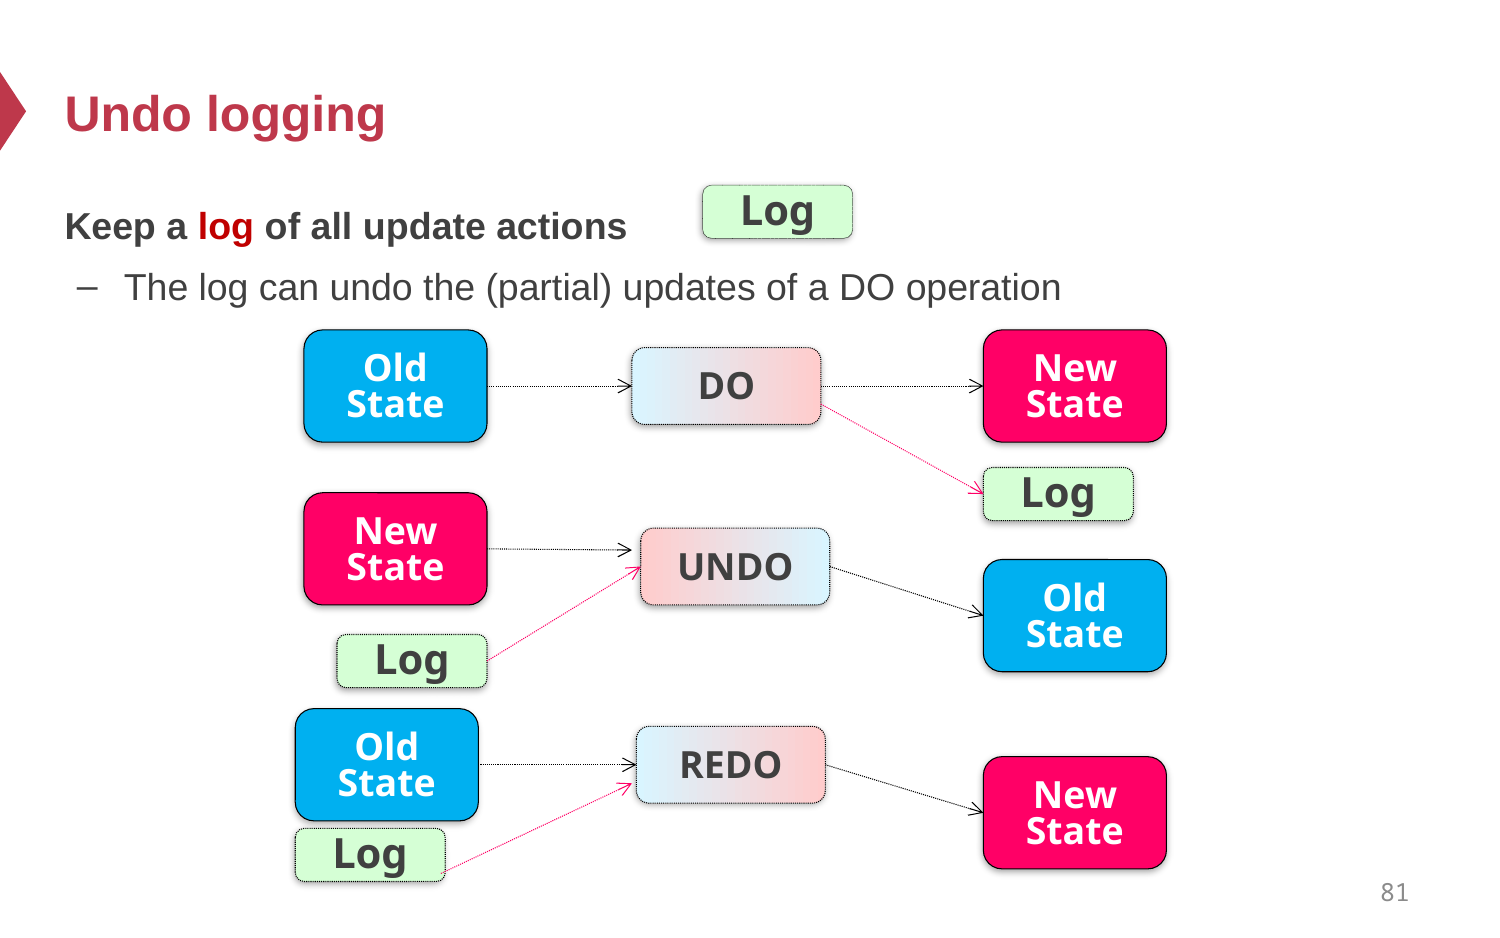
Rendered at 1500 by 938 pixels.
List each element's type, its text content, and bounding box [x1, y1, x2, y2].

text_box Log [294, 827, 440, 883]
text_box Old State [294, 707, 480, 822]
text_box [820, 403, 984, 495]
text_box REDO [635, 725, 827, 804]
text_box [486, 566, 642, 662]
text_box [829, 566, 984, 616]
title Undo logging [49, 37, 1400, 185]
list Keep a log of all update actions The log can undo the (partial) updates of a DO operation [49, 185, 1400, 804]
text_box Log [701, 184, 854, 240]
text_box New State [303, 491, 488, 606]
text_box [440, 782, 633, 874]
text_box Old State [982, 558, 1168, 673]
text_box DO [631, 346, 822, 426]
text_box New State [982, 755, 1168, 870]
slide_number 81 [1074, 868, 1425, 919]
text_box Log [336, 633, 488, 689]
text_box Old State [303, 329, 488, 443]
text_box UNDO [639, 527, 831, 606]
text_box New State [982, 329, 1168, 443]
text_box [825, 764, 984, 814]
text_box Log [982, 466, 1135, 522]
